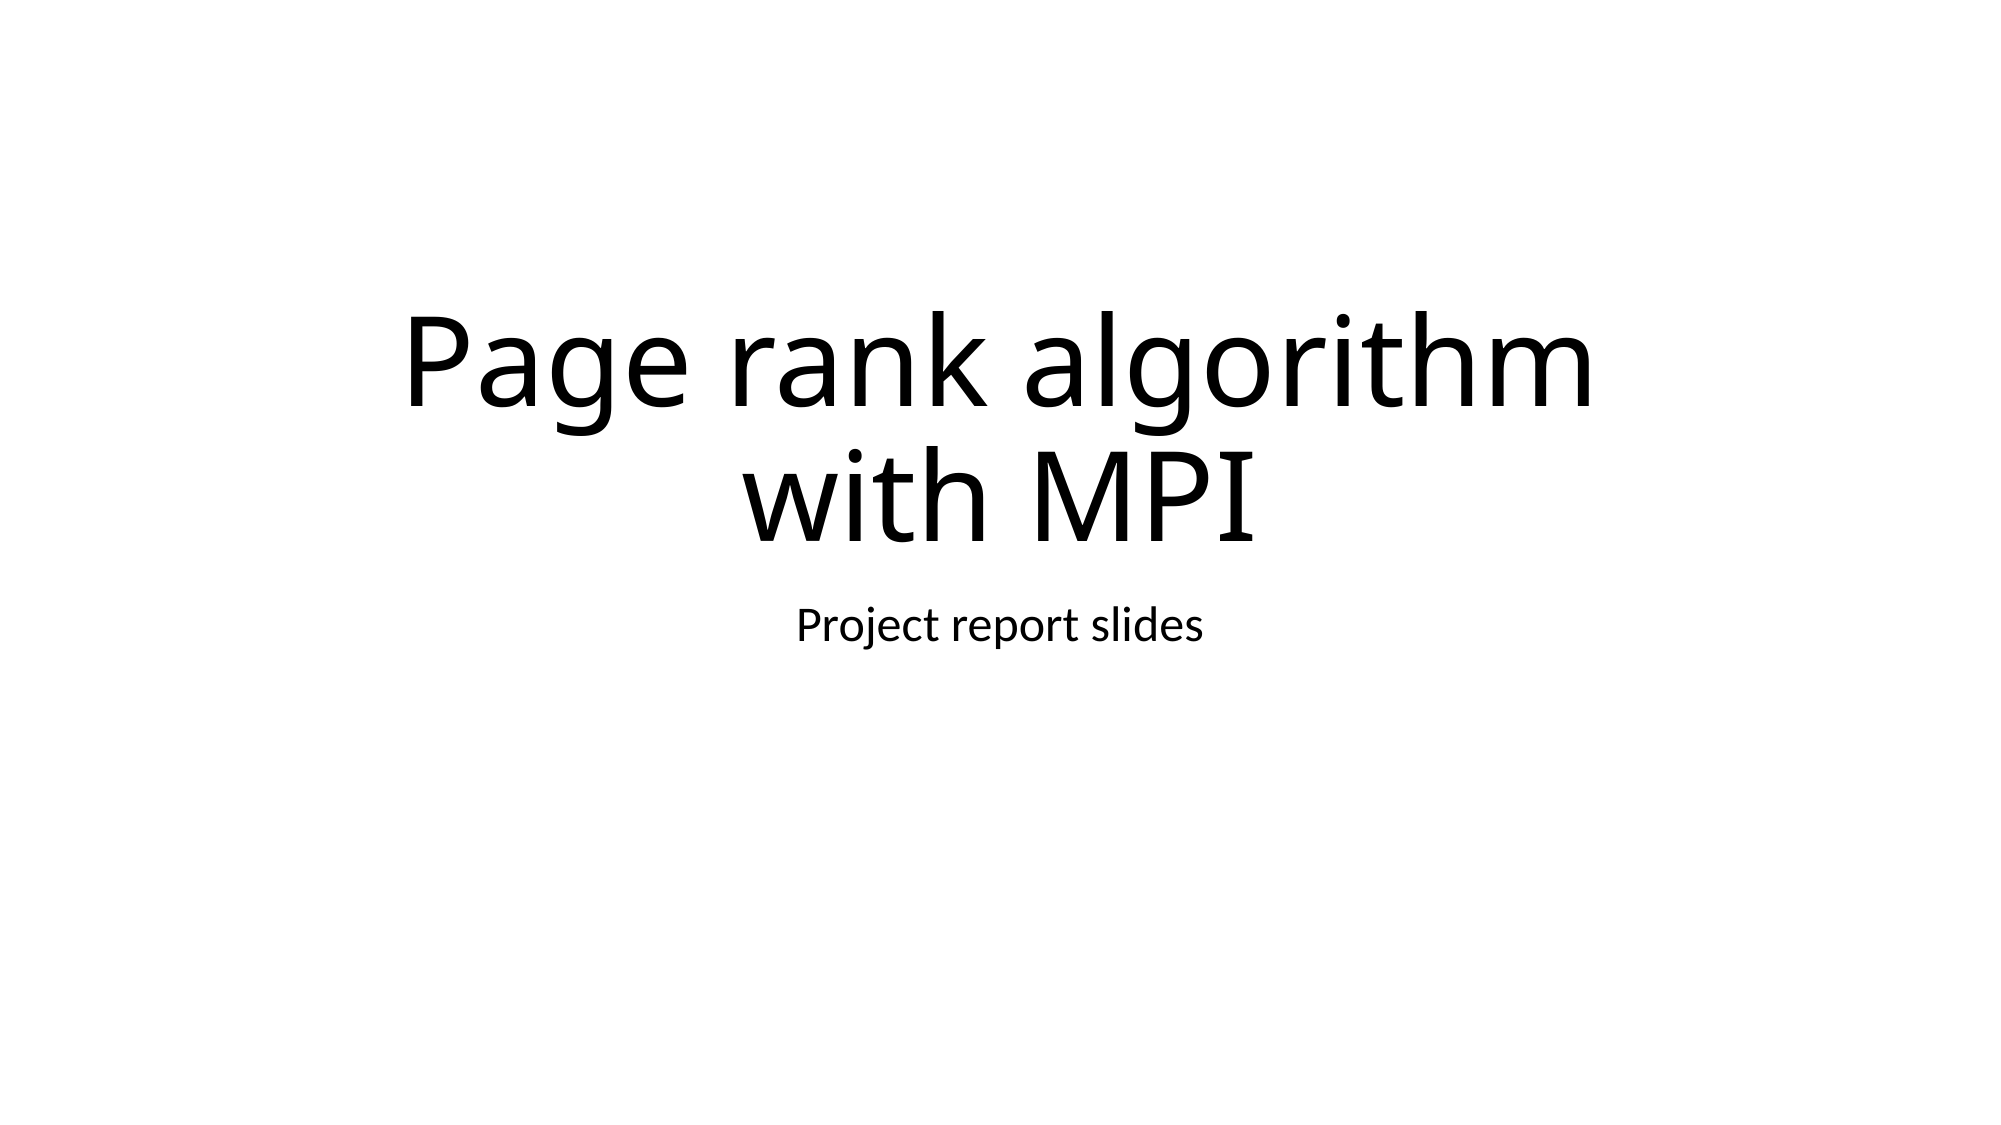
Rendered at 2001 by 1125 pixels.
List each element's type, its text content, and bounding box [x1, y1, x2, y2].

subtitle Project report slides [249, 590, 1750, 863]
title Page rank algorithm with MPI [249, 184, 1750, 576]
